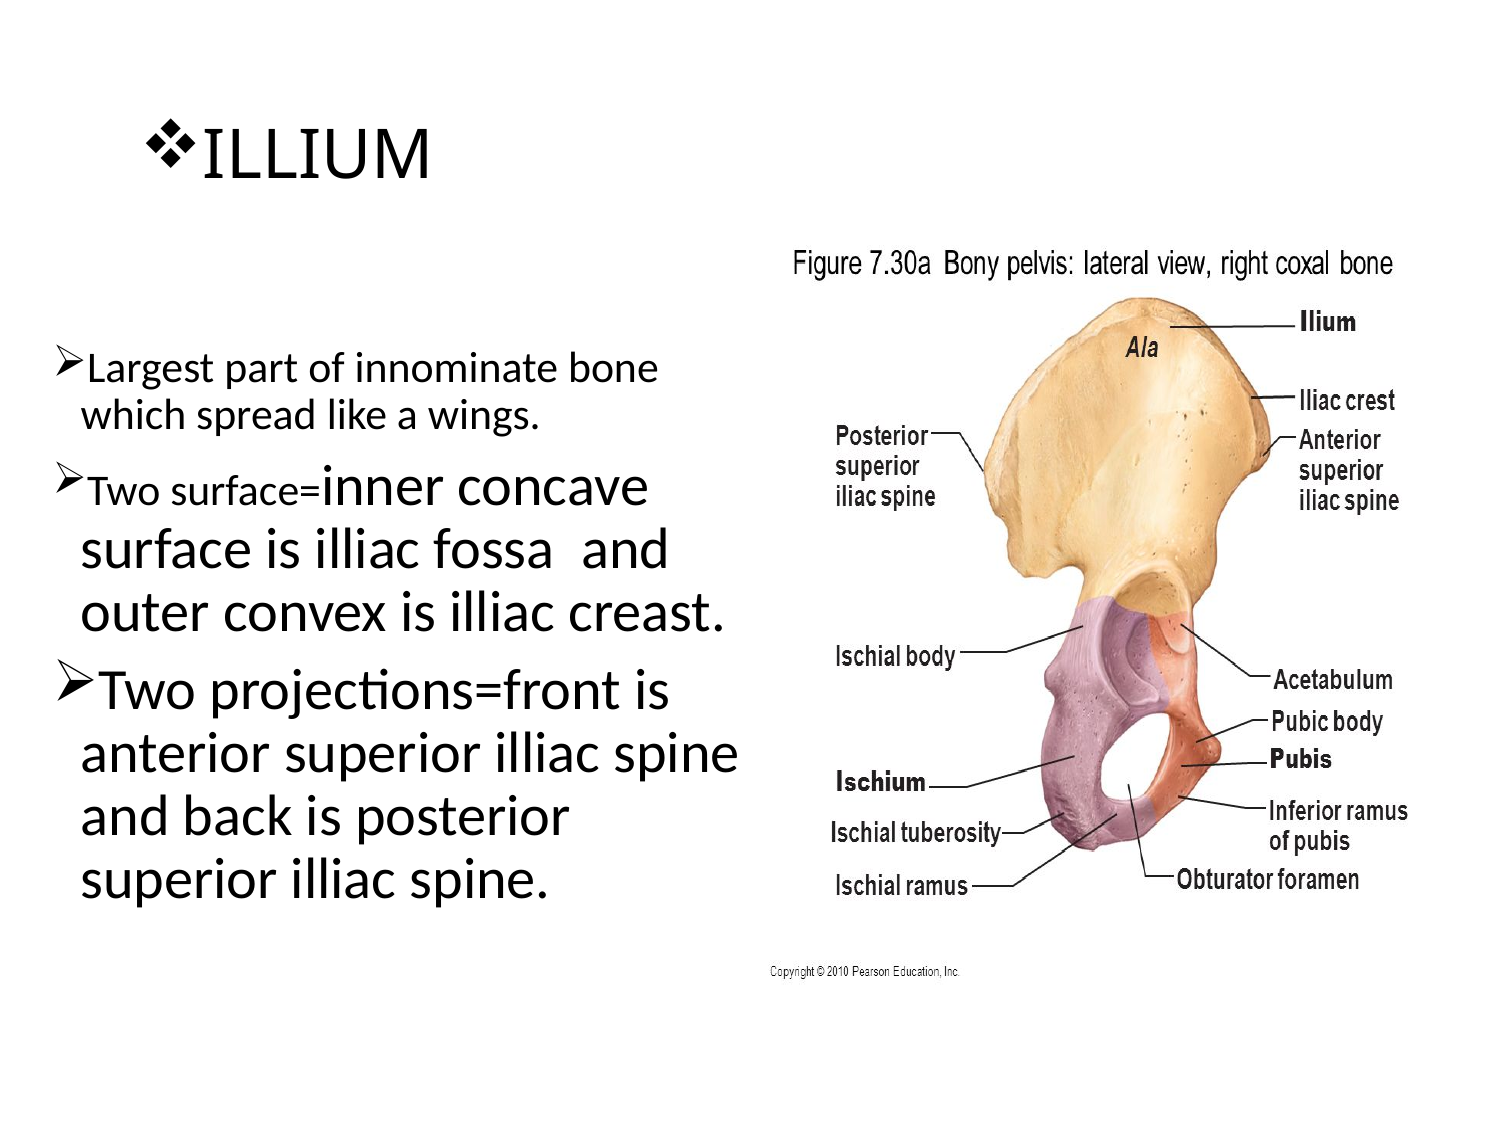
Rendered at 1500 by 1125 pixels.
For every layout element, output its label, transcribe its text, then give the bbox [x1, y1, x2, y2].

picture [762, 237, 1500, 985]
list Largest part of innominate bone which spread like a wings. Two surface=inner concave surface is illiac fossa and outer convex is illiac creast. Two projections=front is anterior superior illiac spine and back is posterior superior illiac spine. [37, 337, 788, 1005]
title ILLIUM [125, 62, 1475, 250]
